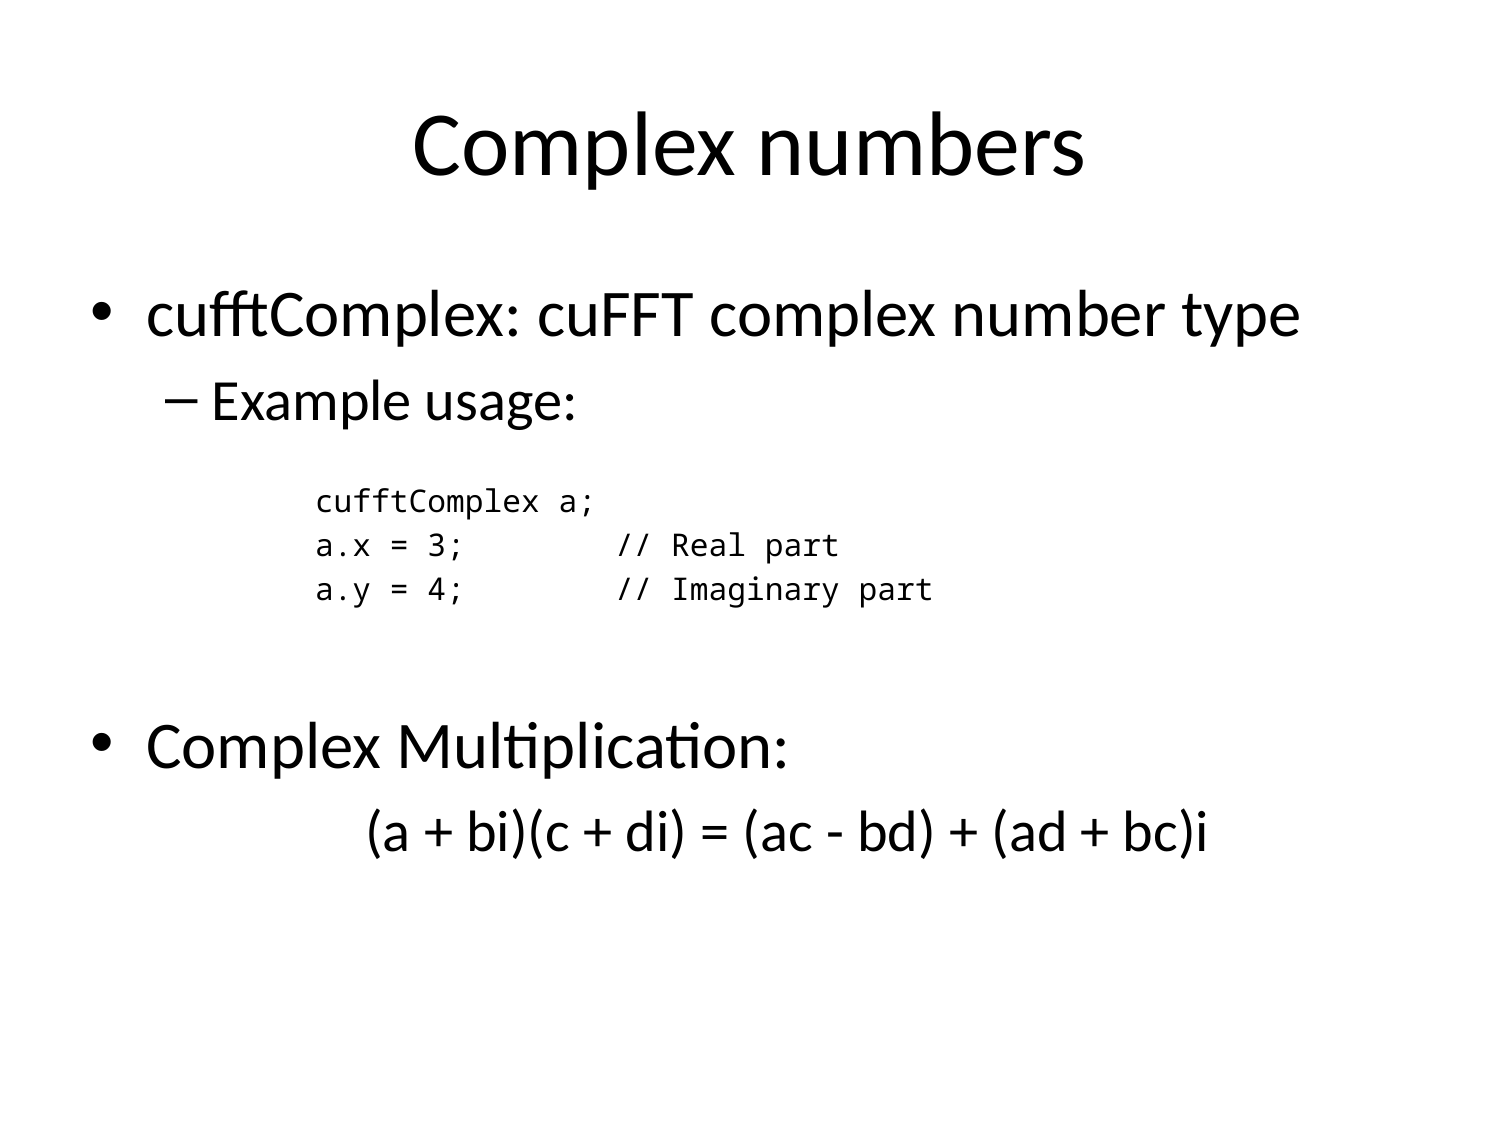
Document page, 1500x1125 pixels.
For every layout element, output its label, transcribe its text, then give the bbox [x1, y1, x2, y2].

list cufftComplex: cuFFT complex number type Example usage: cufftComplex a; a.x = 3; // Real part a.y = 4; // Imaginary part Complex Multiplication: (a + bi)(c + di) = (ac - bd) + (ad + bc)i [75, 262, 1425, 1063]
title Complex numbers [75, 45, 1425, 233]
